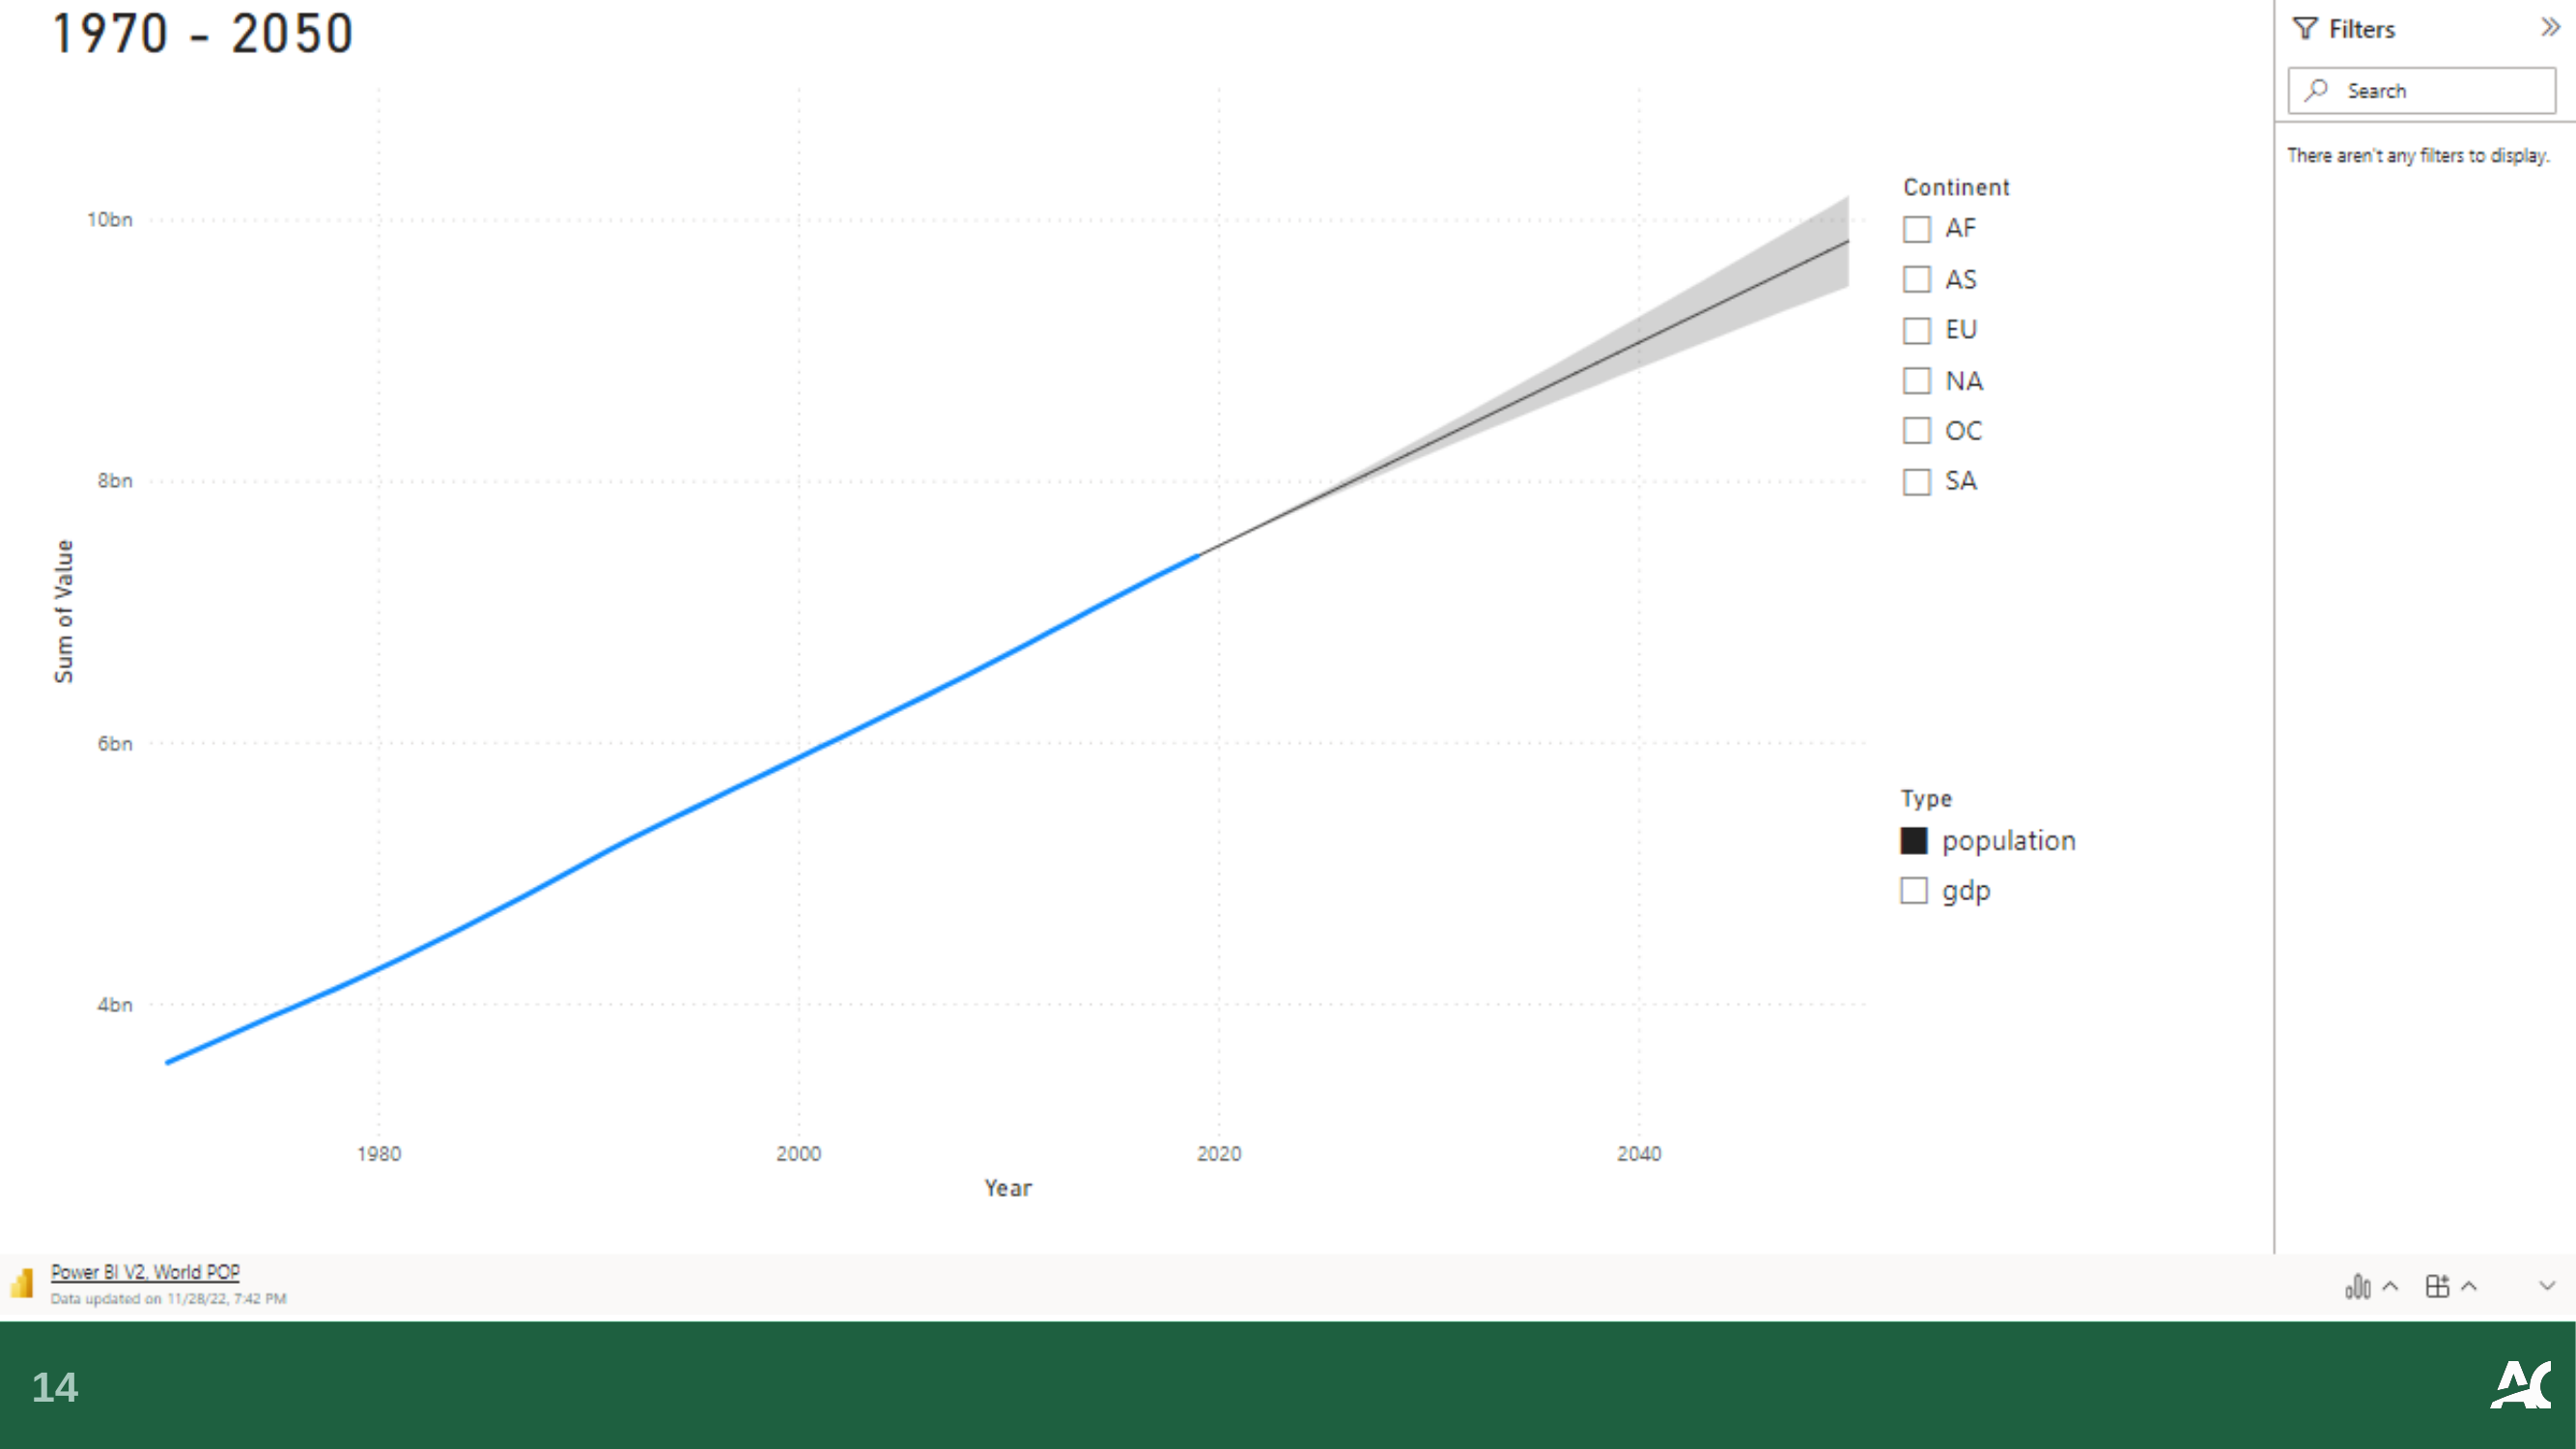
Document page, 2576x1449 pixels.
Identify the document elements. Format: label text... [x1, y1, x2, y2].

picture [0, 1320, 2576, 1449]
picture [0, 0, 2576, 1315]
slide_number 14 [31, 1346, 116, 1424]
